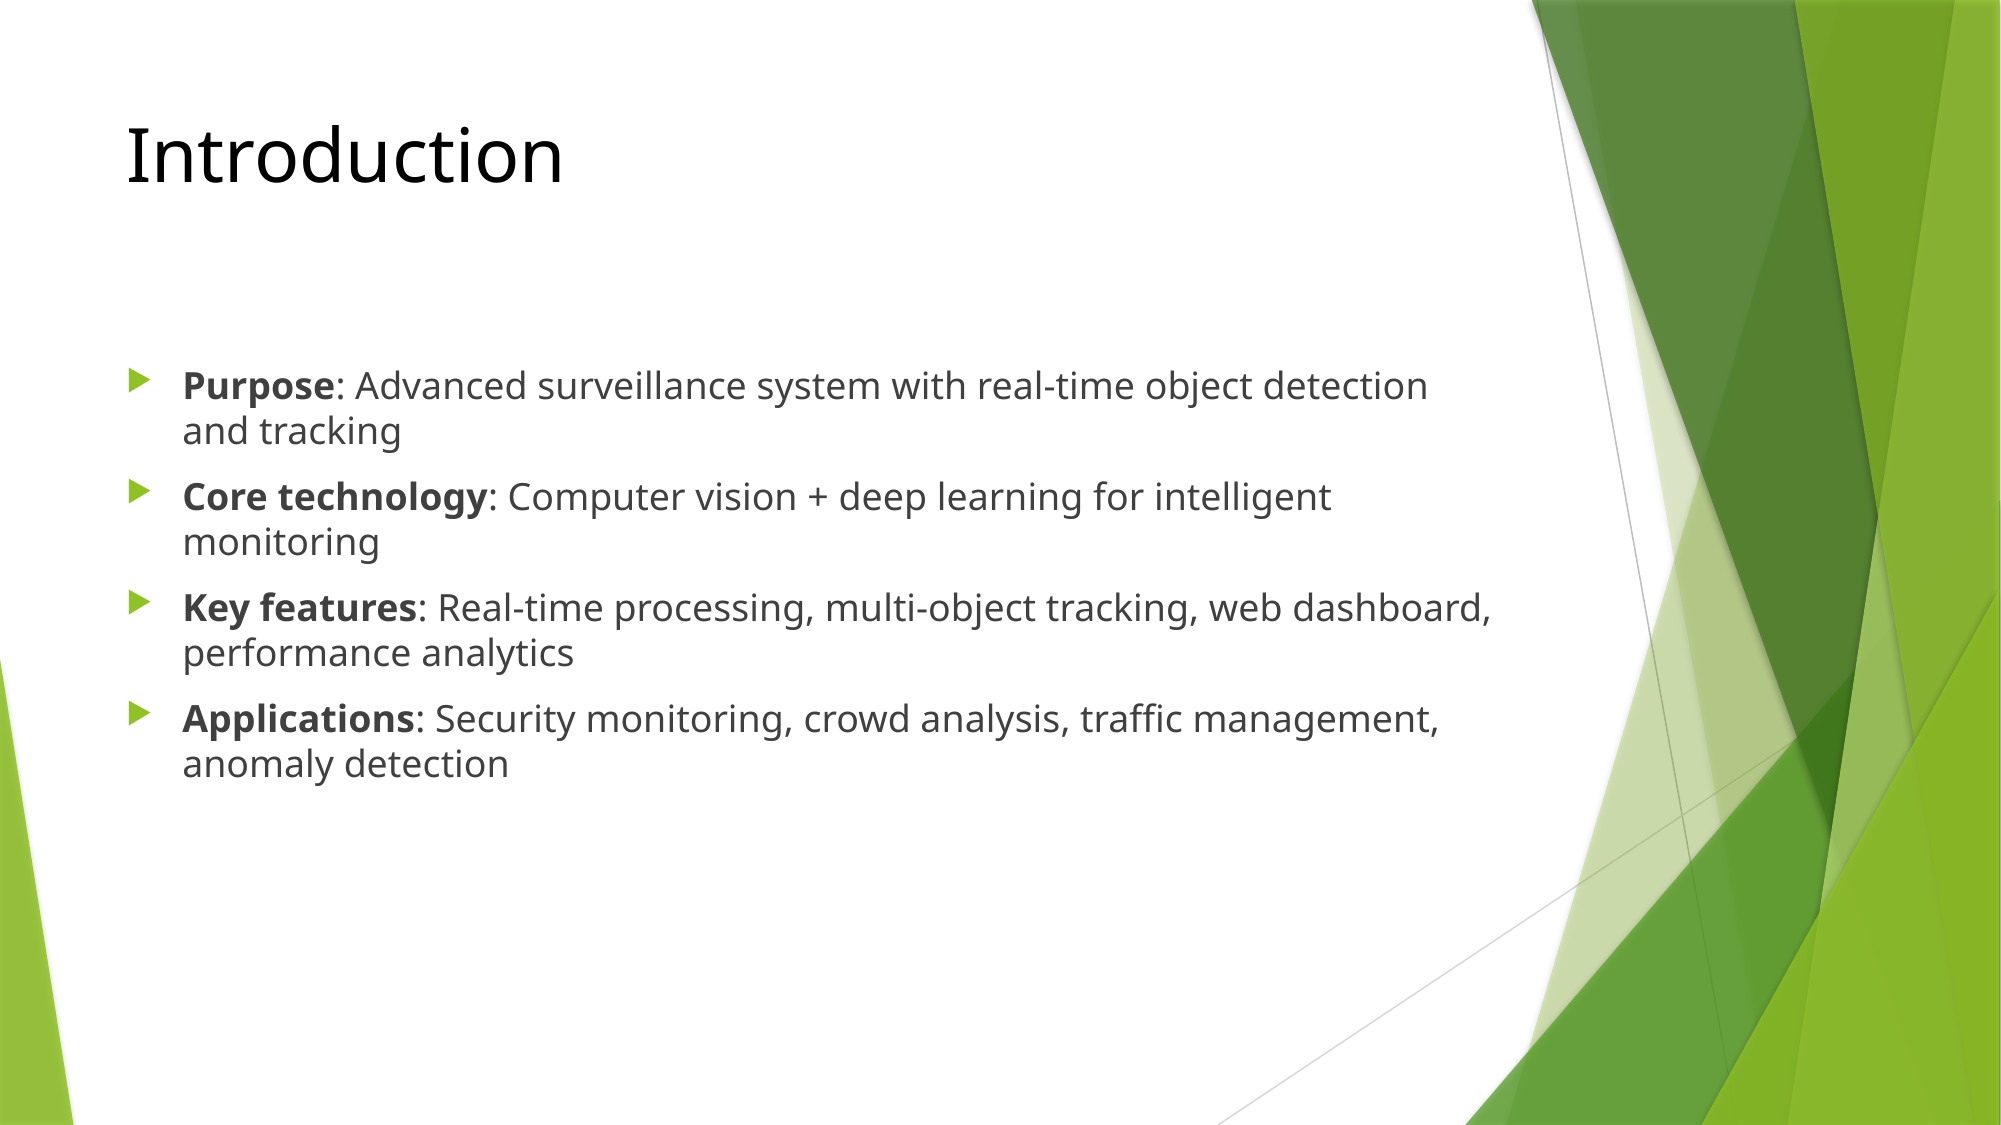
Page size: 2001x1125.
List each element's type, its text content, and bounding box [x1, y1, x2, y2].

list Purpose: Advanced surveillance system with real-time object detection and tracking Core technology: Computer vision + deep learning for intelligent monitoring Key features: Real-time processing, multi-object tracking, web dashboard, performance analytics Applications: Security monitoring, crowd analysis, traffic management, anomaly detection [111, 354, 1522, 992]
title Introduction [111, 99, 1522, 317]
